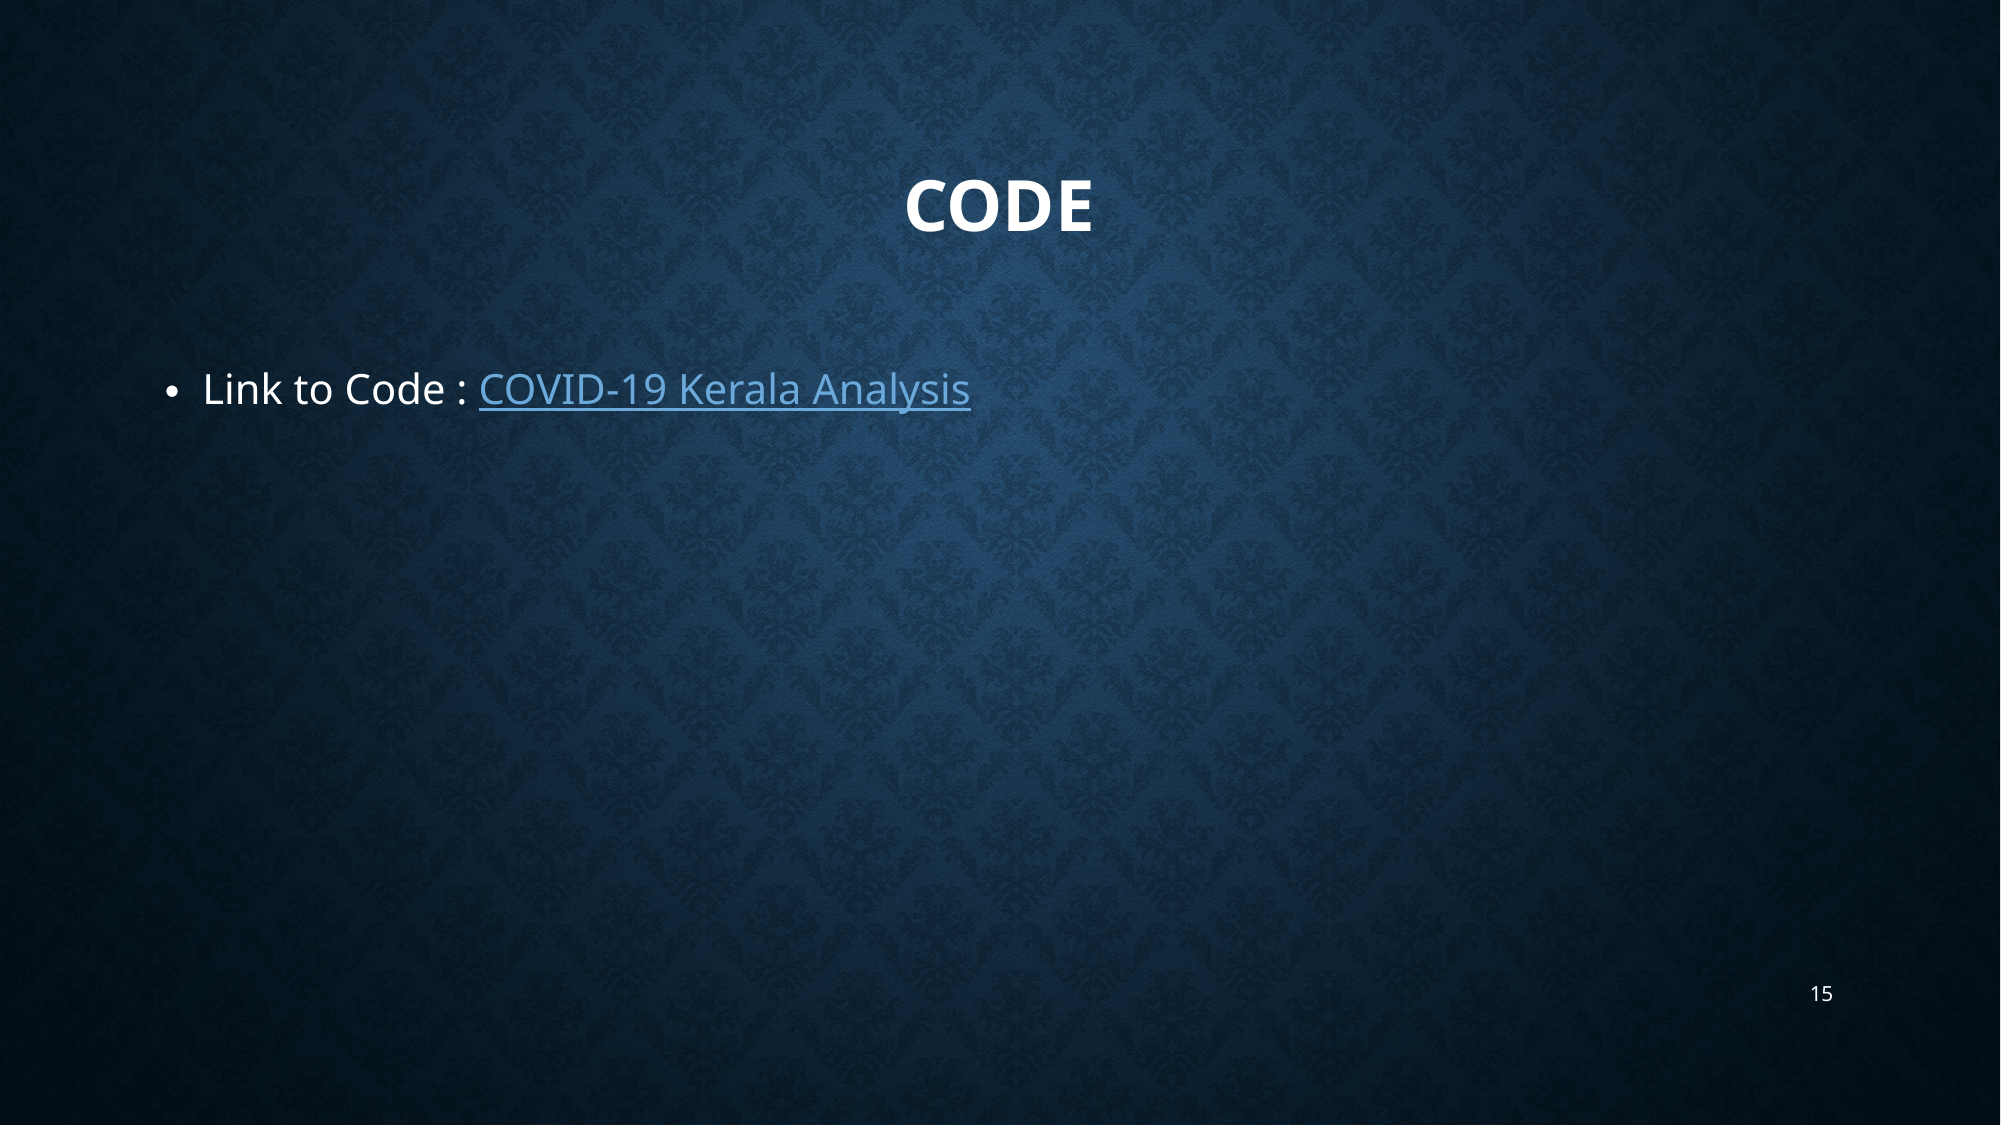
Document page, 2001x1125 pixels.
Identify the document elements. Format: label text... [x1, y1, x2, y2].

slide_number 15 [1724, 965, 1849, 1025]
list Link to Code : COVID-19 Kerala Analysis [149, 343, 1849, 950]
title CODE [149, 99, 1849, 318]
